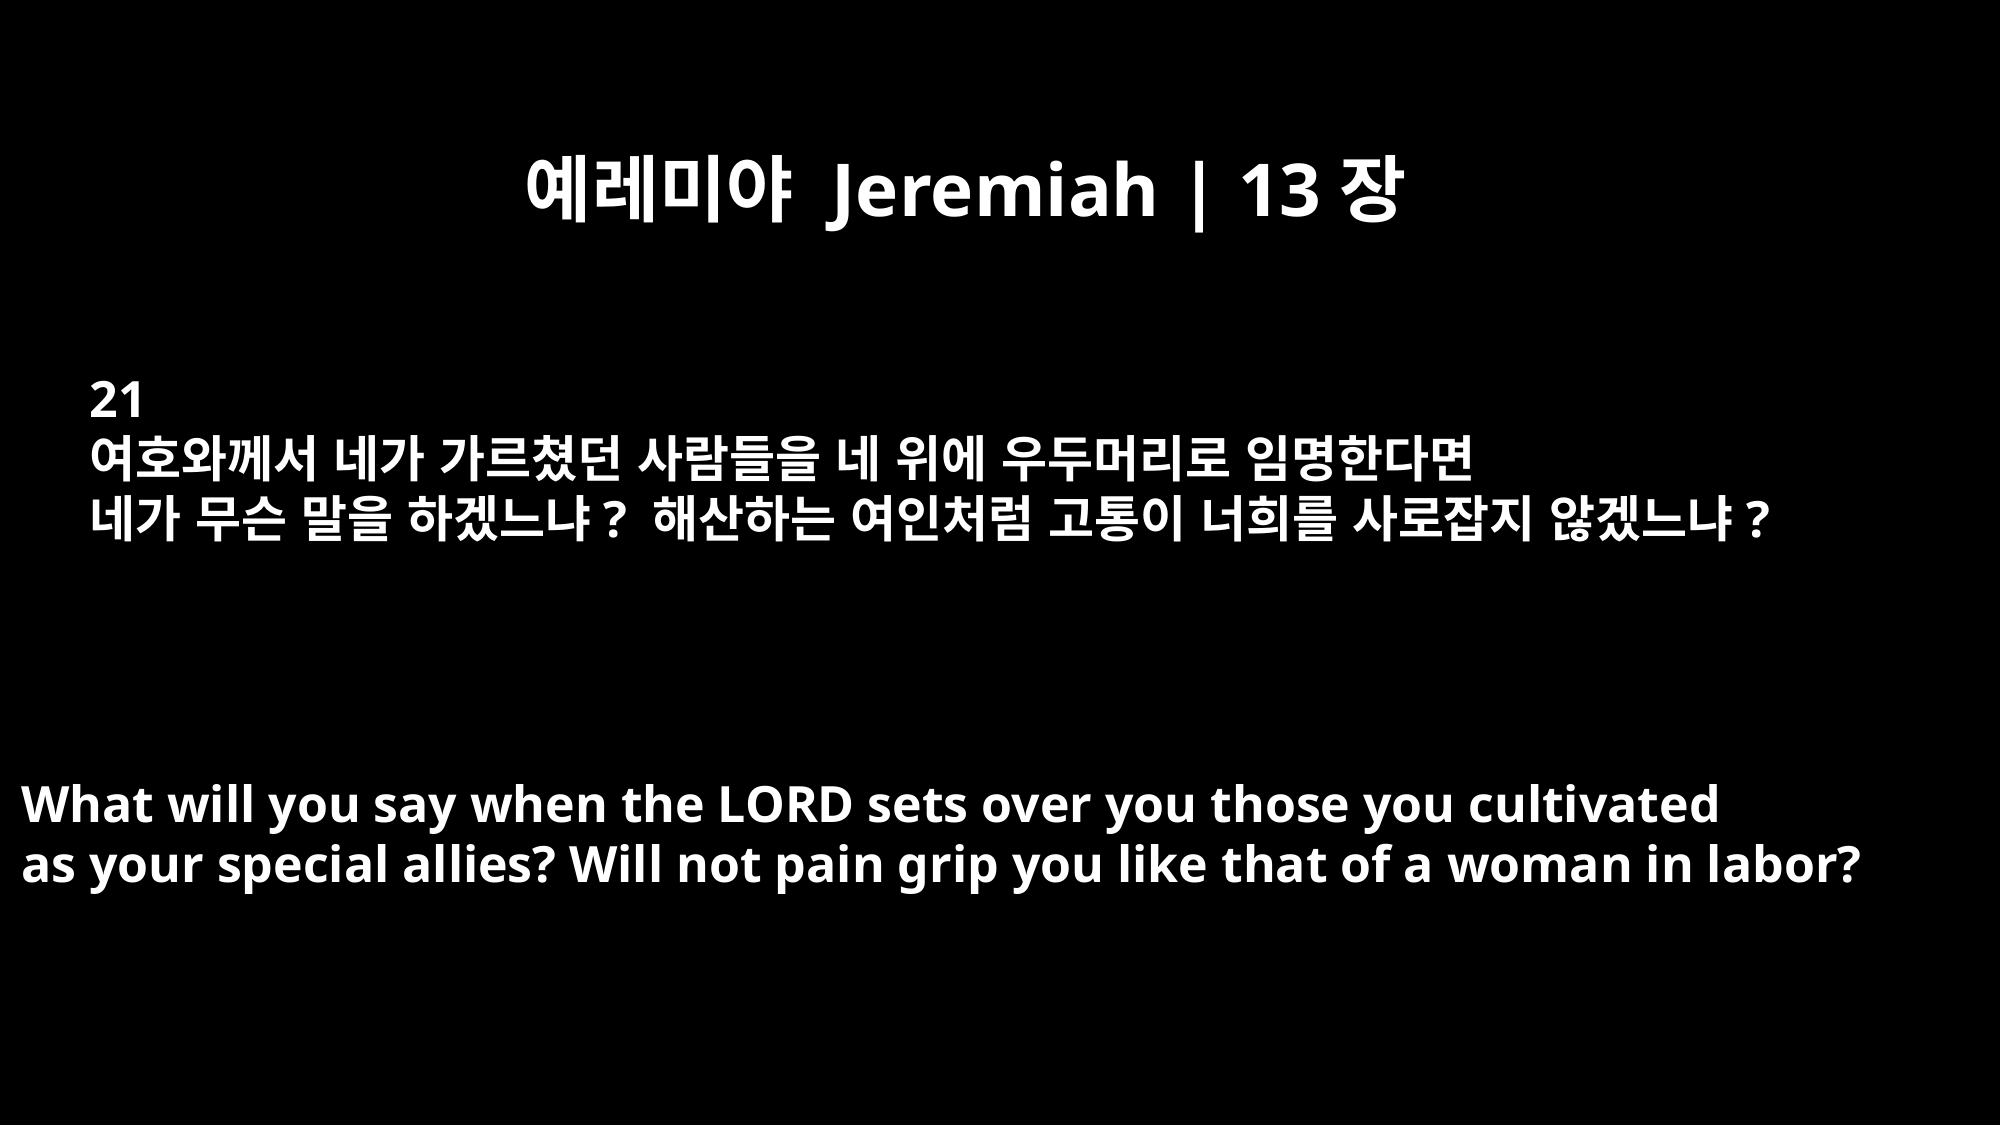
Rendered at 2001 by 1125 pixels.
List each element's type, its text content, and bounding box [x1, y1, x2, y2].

text_box What will you say when the LORD sets over you those you cultivated as your special allies? Will not pain grip you like that of a woman in labor? [6, 764, 1878, 900]
text_box 21 여호와께서 네가 가르쳤던 사람들을 네 위에 우두머리로 임명한다면 네가 무슨 말을 하겠느냐? 해산하는 여인처럼 고통이 너희를 사로잡지 않겠느냐? [74, 359, 1786, 555]
text_box 예레미야 Jeremiah | 13장 [510, 136, 1422, 239]
